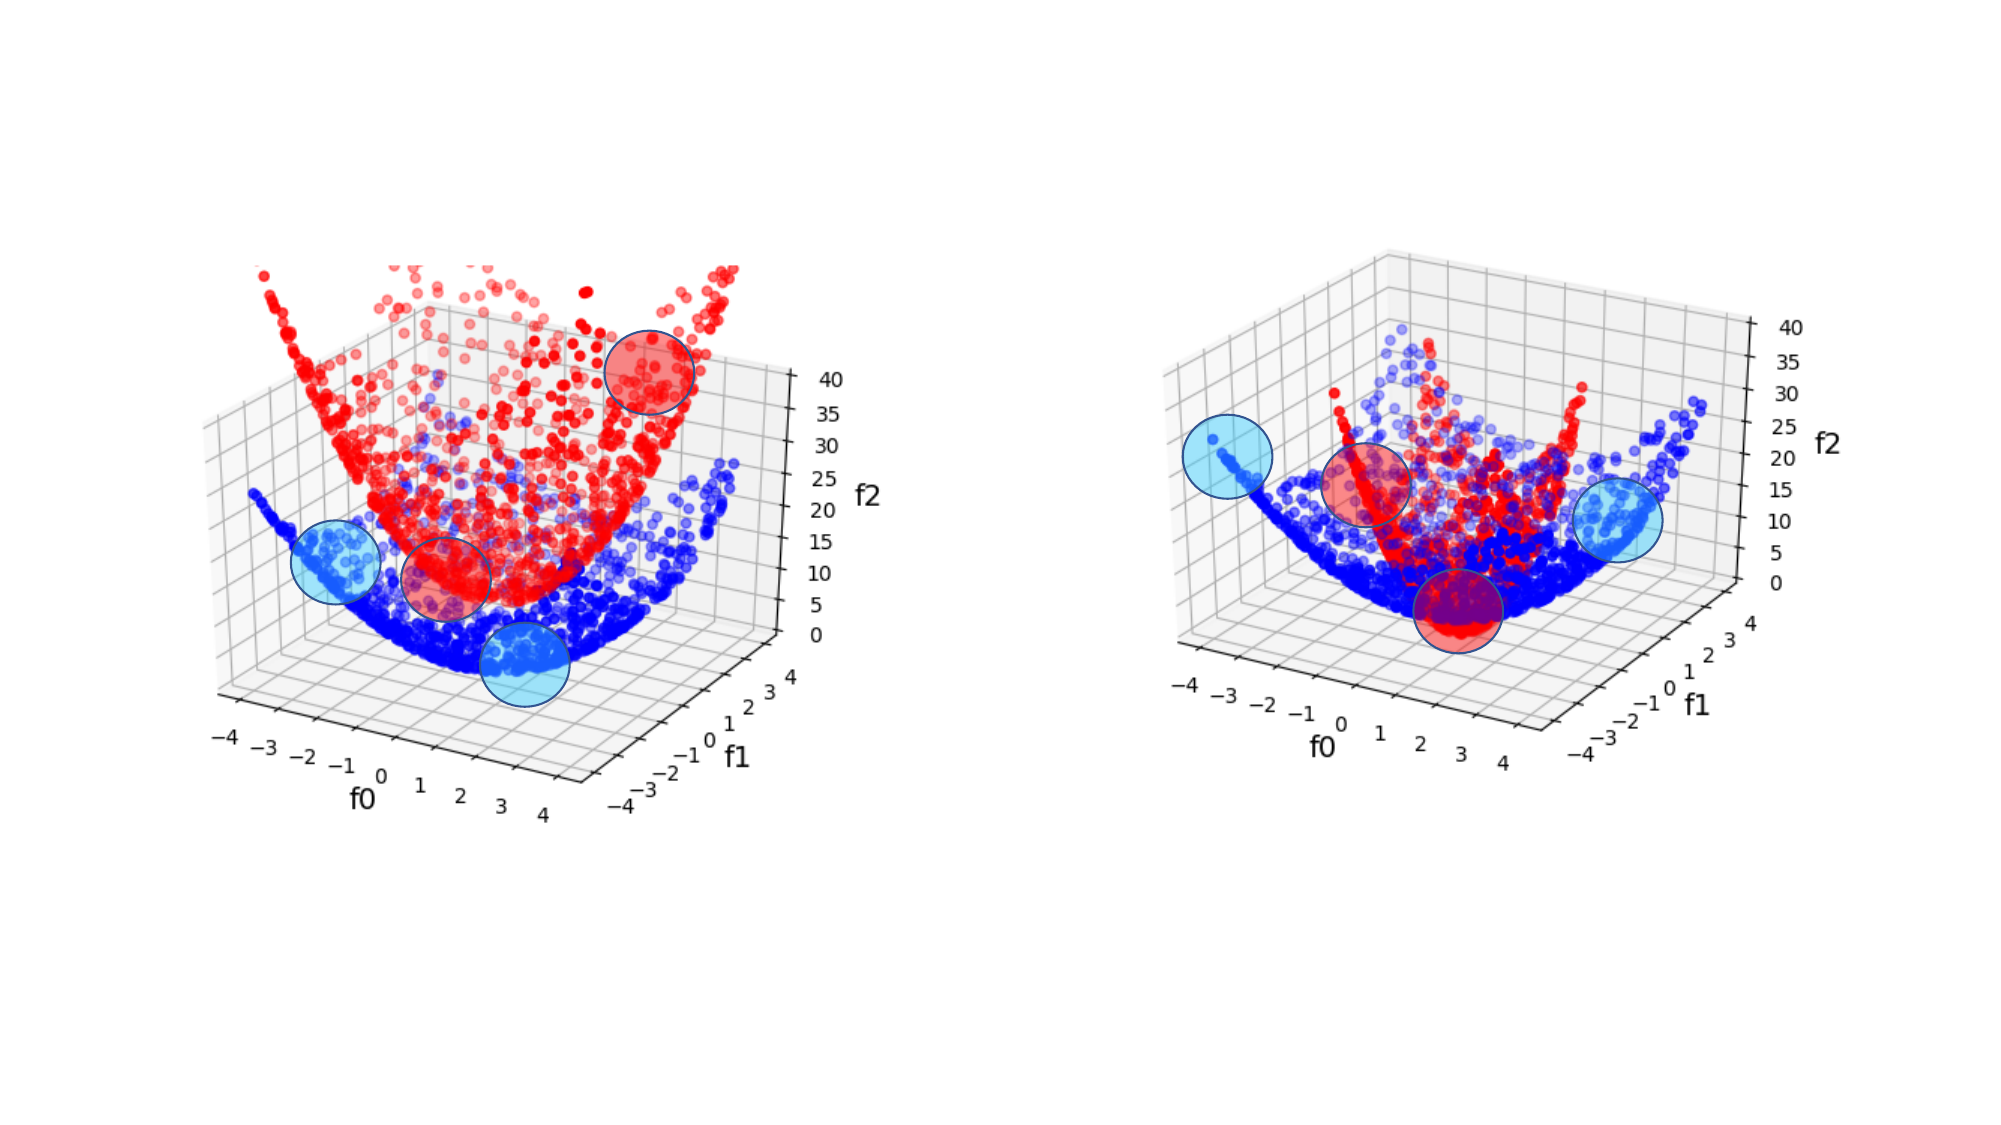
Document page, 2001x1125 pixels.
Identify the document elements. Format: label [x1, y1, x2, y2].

text_box [959, 128, 1920, 843]
text_box [0, 180, 960, 895]
